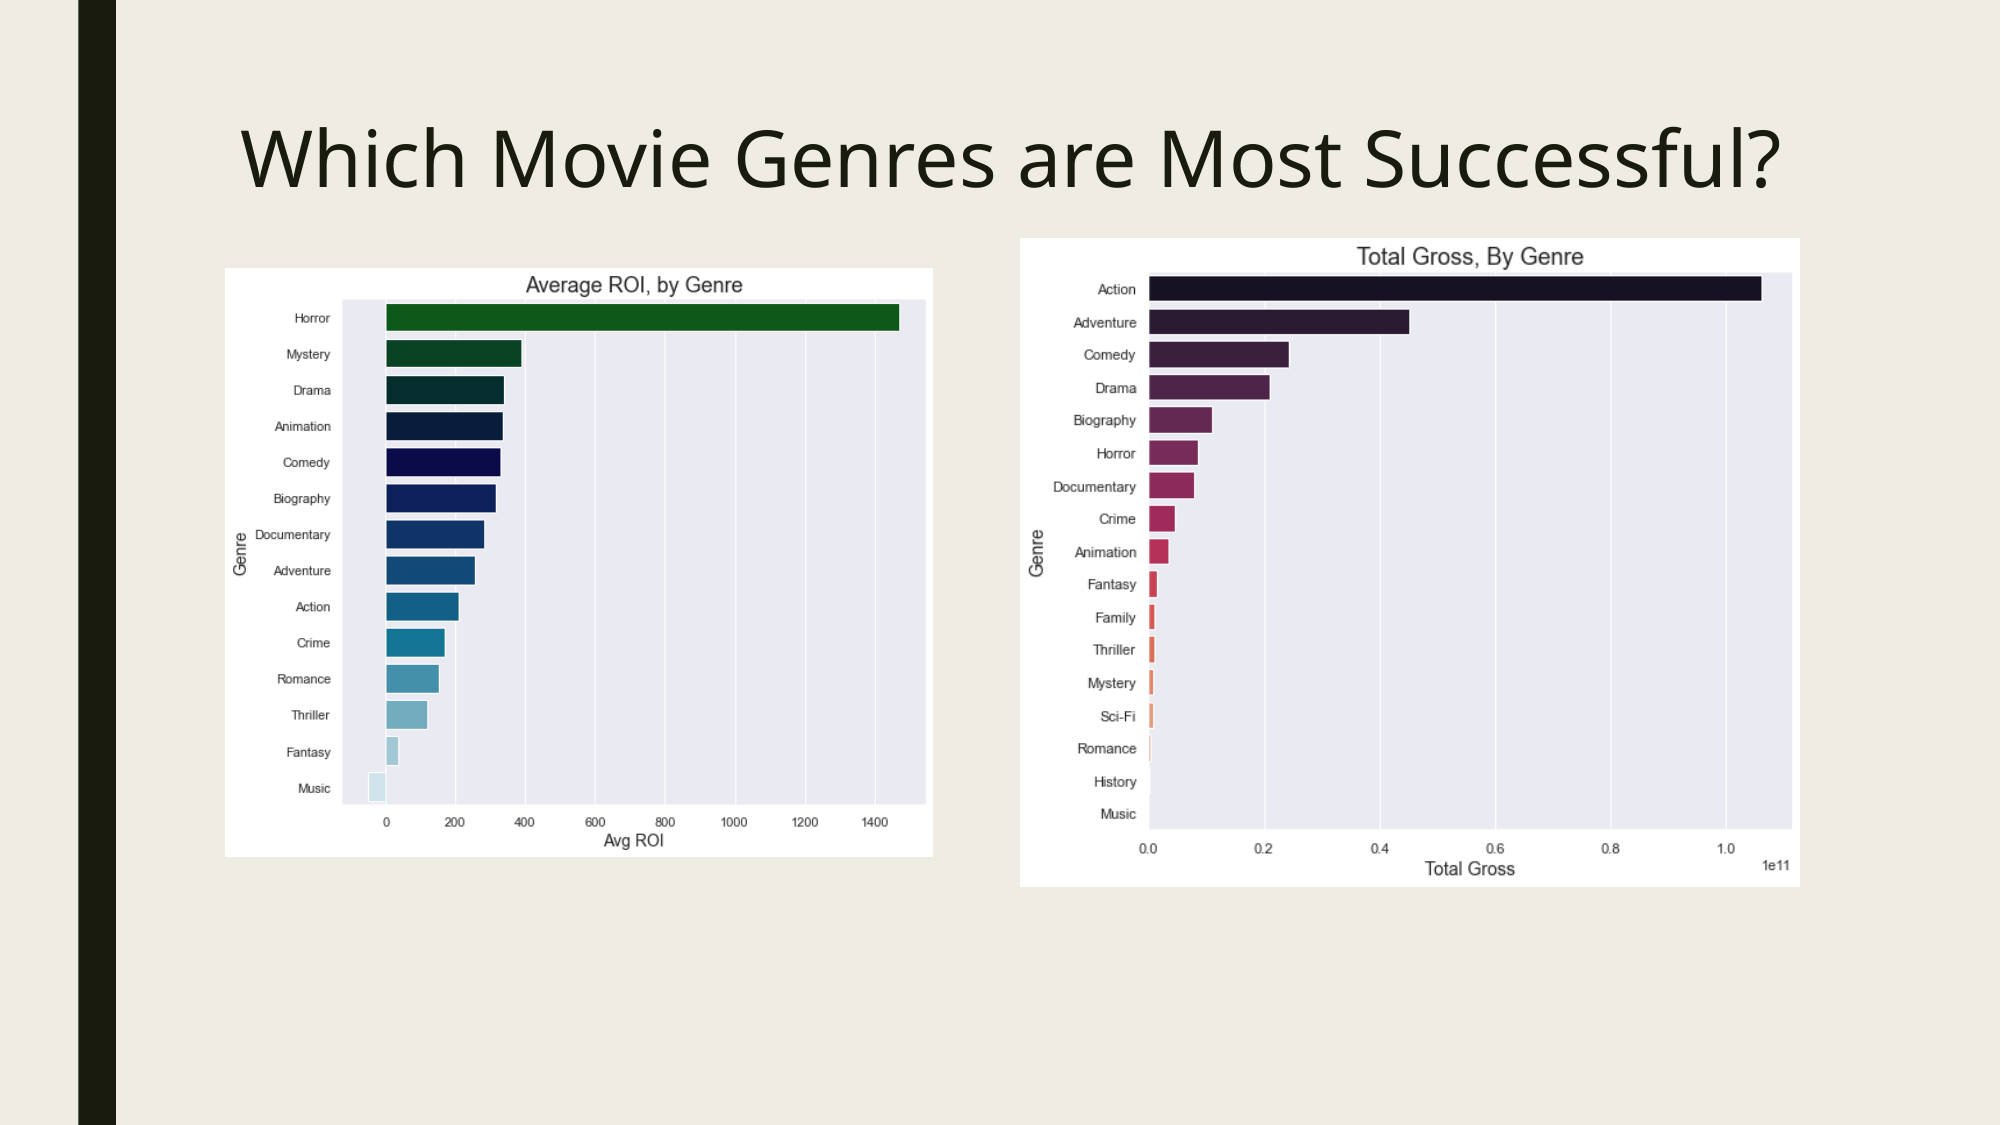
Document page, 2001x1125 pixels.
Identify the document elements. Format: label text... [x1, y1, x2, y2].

title Which Movie Genres are Most Successful? [225, 112, 1800, 357]
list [224, 268, 933, 857]
picture [1020, 238, 1800, 887]
